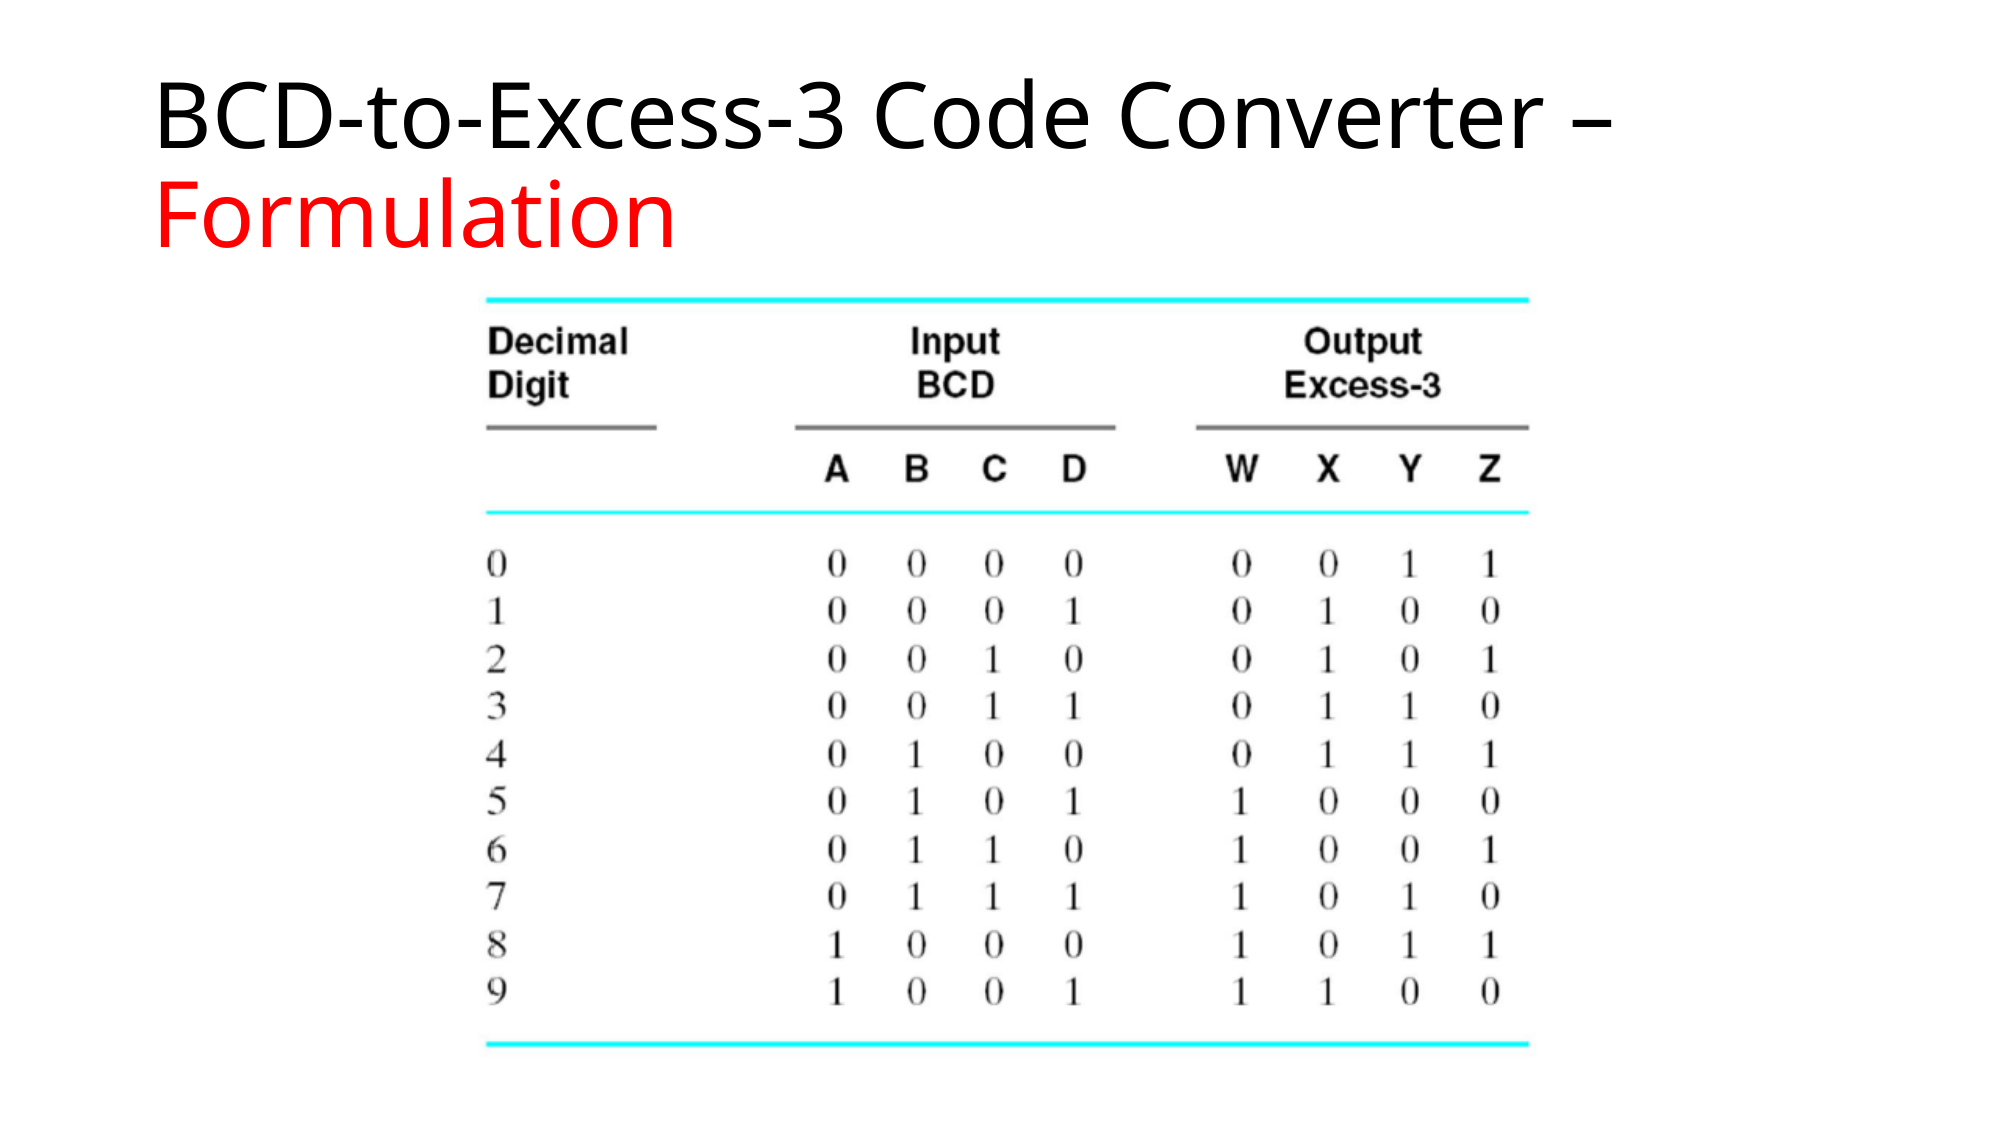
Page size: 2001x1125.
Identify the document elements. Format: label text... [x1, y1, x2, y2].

picture [463, 282, 1541, 1065]
title BCD-to-Excess-3 Code Converter – Formulation [137, 59, 1863, 278]
